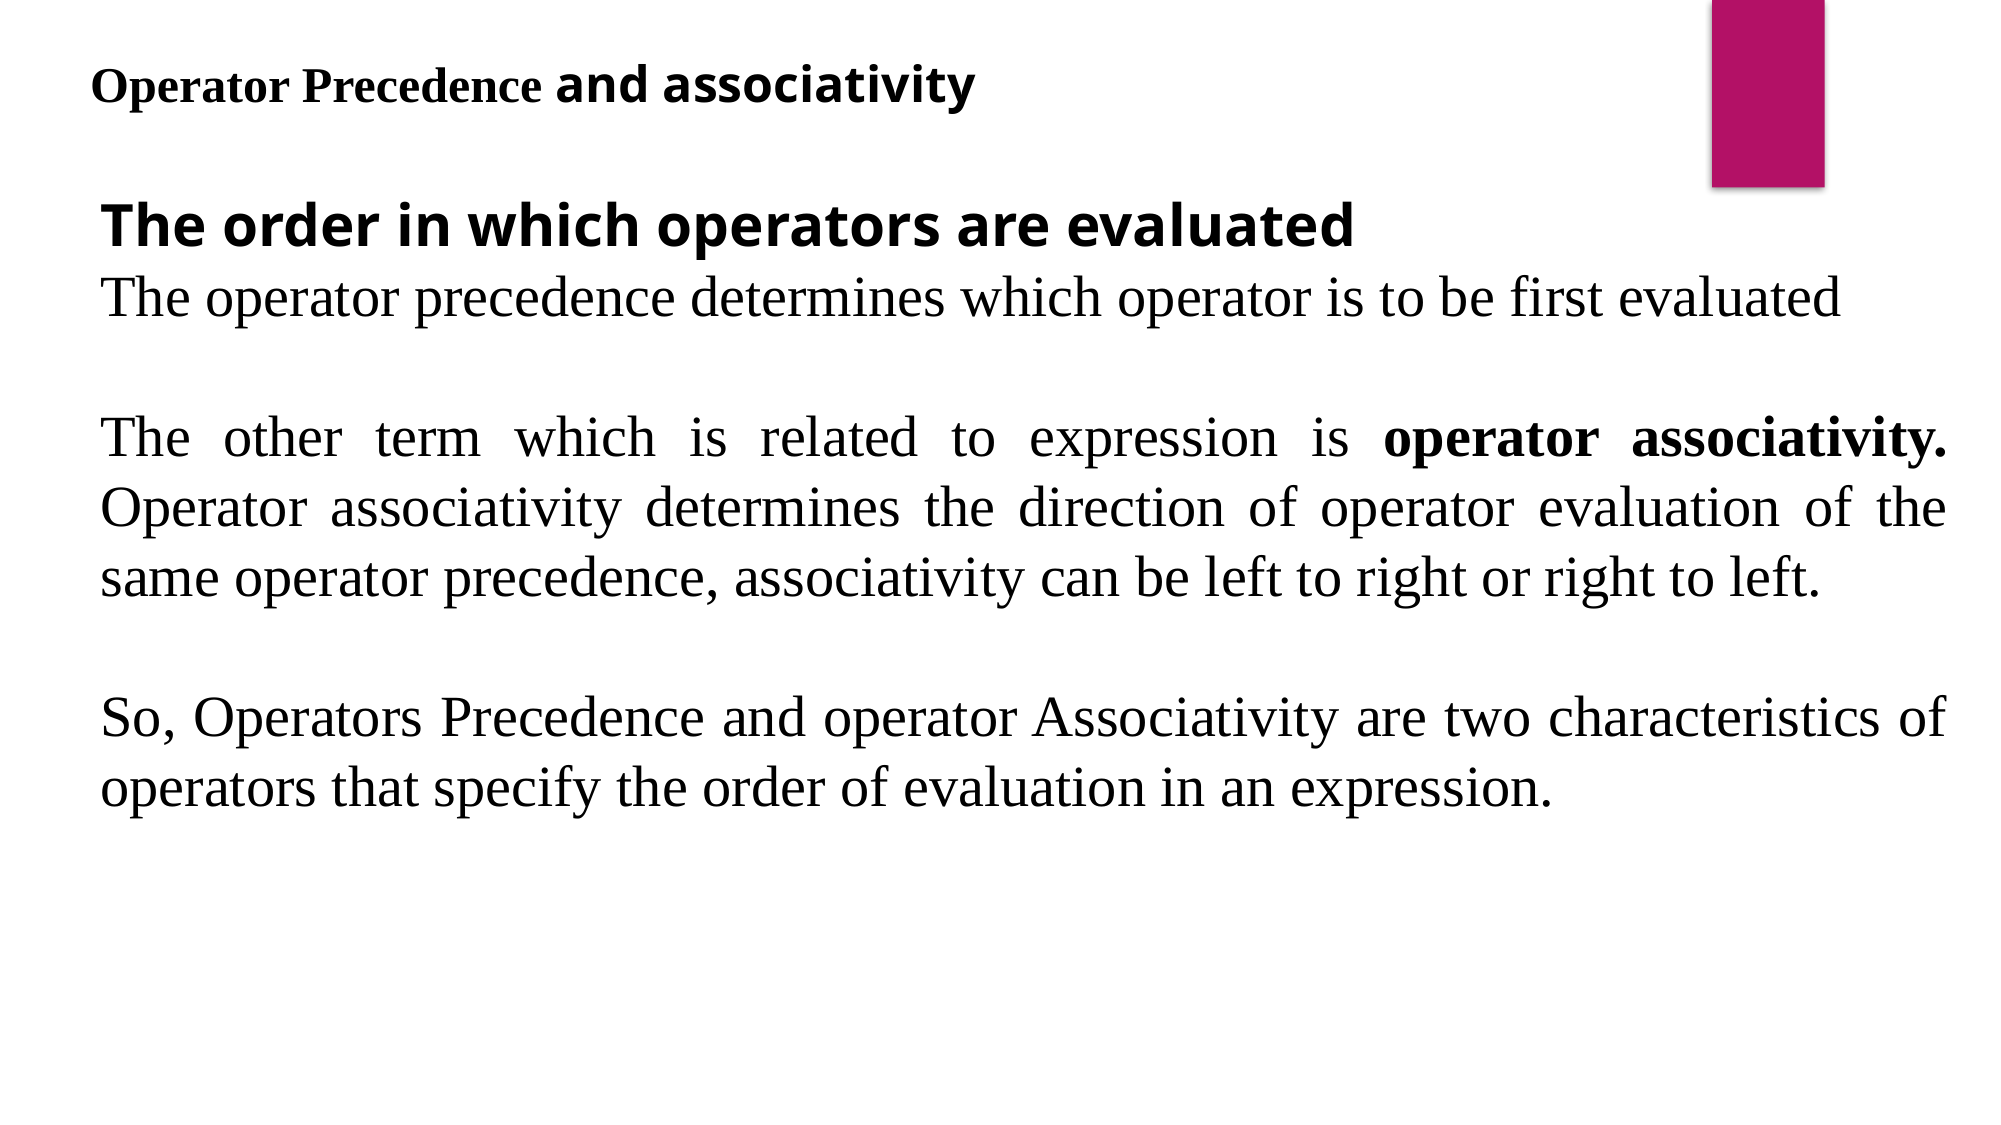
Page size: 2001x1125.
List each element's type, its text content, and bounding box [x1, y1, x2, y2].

text_box Operator Precedence and associativity [62, 44, 991, 180]
text_box The order in which operators are evaluated The operator precedence determines which operator is to be first evaluated The other term which is related to expression is operator associativity. Operator associativity determines the direction of operator evaluation of the same operator precedence, associativity can be left to right or right to left. So, Operators Precedence and operator Associativity are two characteristics of operators that specify the order of evaluation in an expression. [85, 181, 1964, 826]
